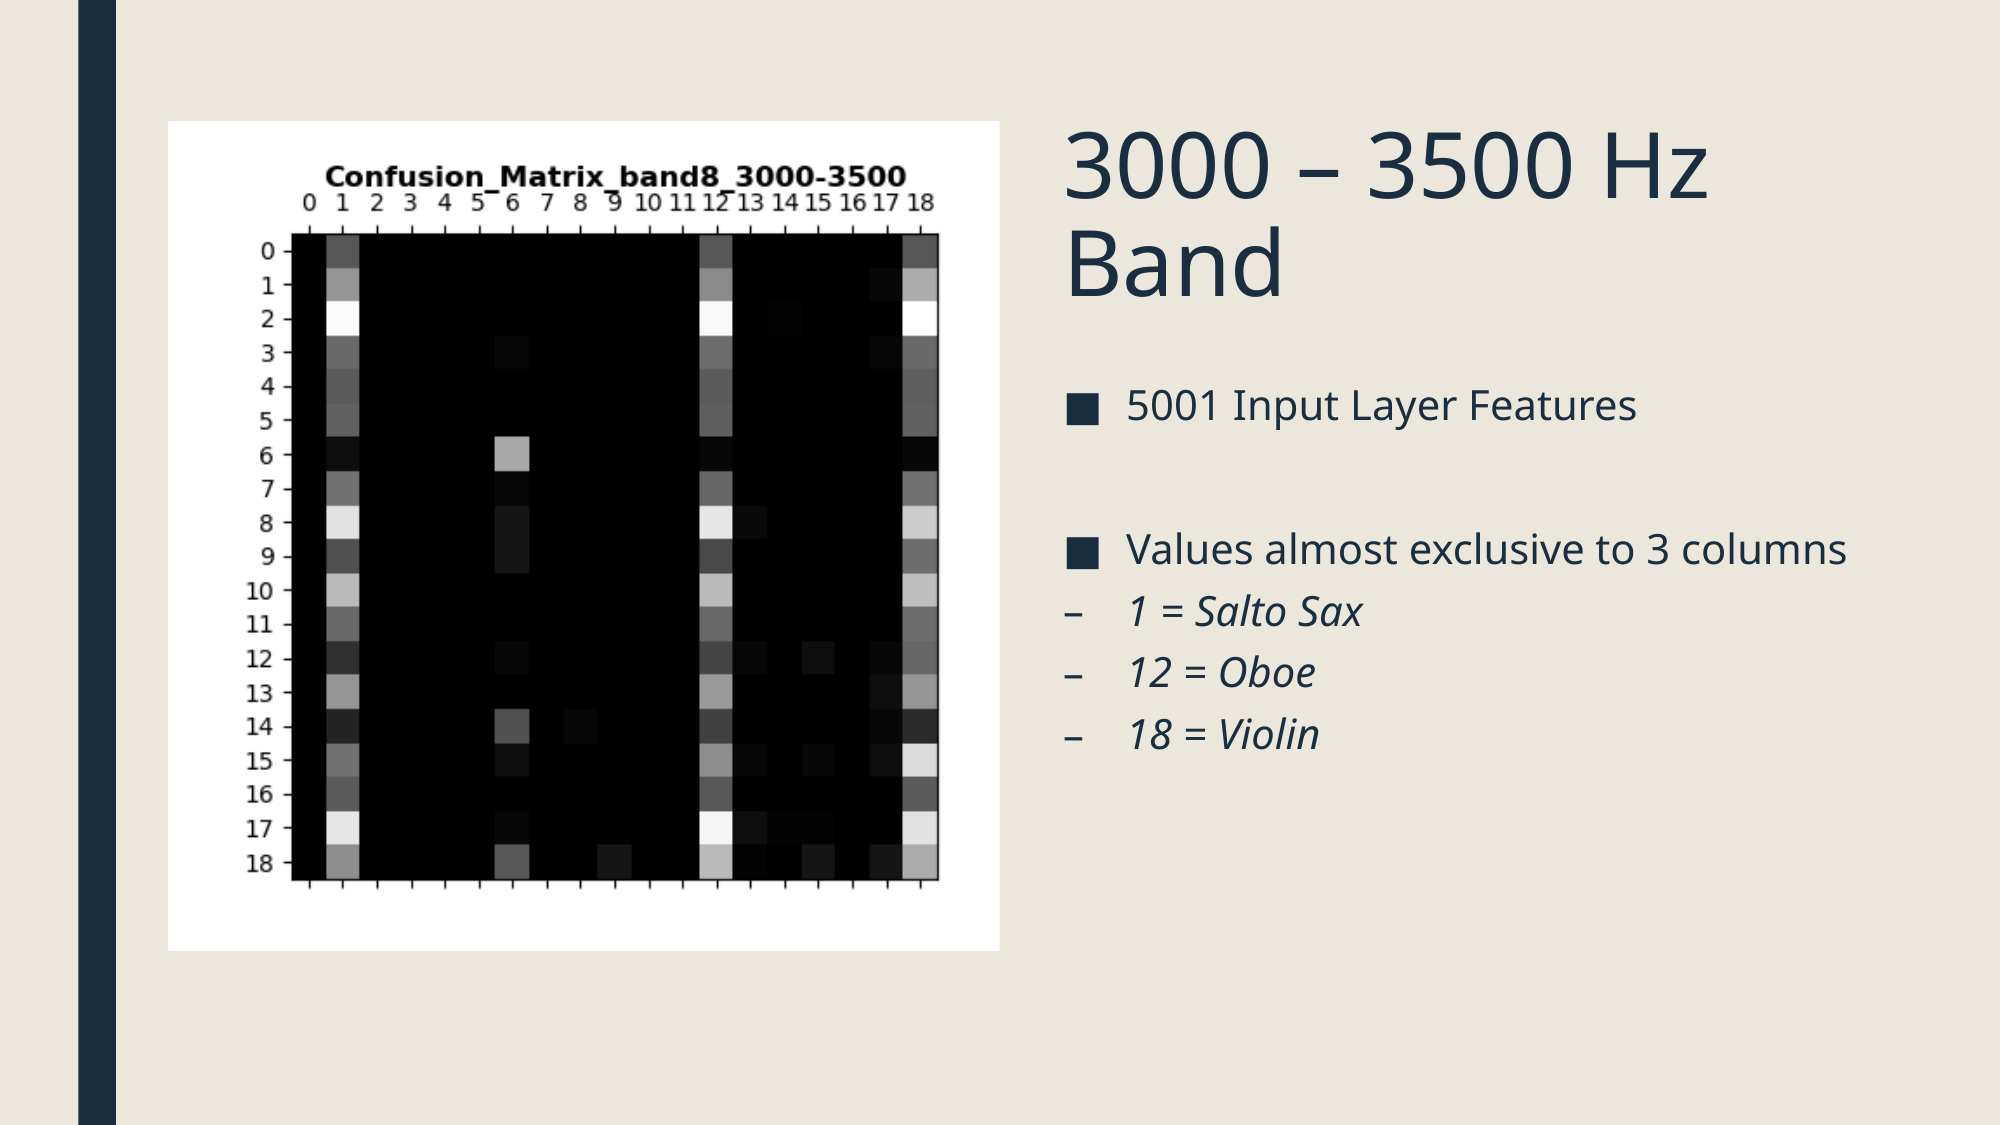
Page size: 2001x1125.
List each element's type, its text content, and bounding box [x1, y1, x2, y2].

list 5001 Input Layer Features Values almost exclusive to 3 columns 1 = Salto Sax 12 = Oboe 18 = Violin [1048, 375, 1890, 963]
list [167, 121, 1000, 951]
title 3000 – 3500 Hz Band [1048, 112, 1890, 357]
